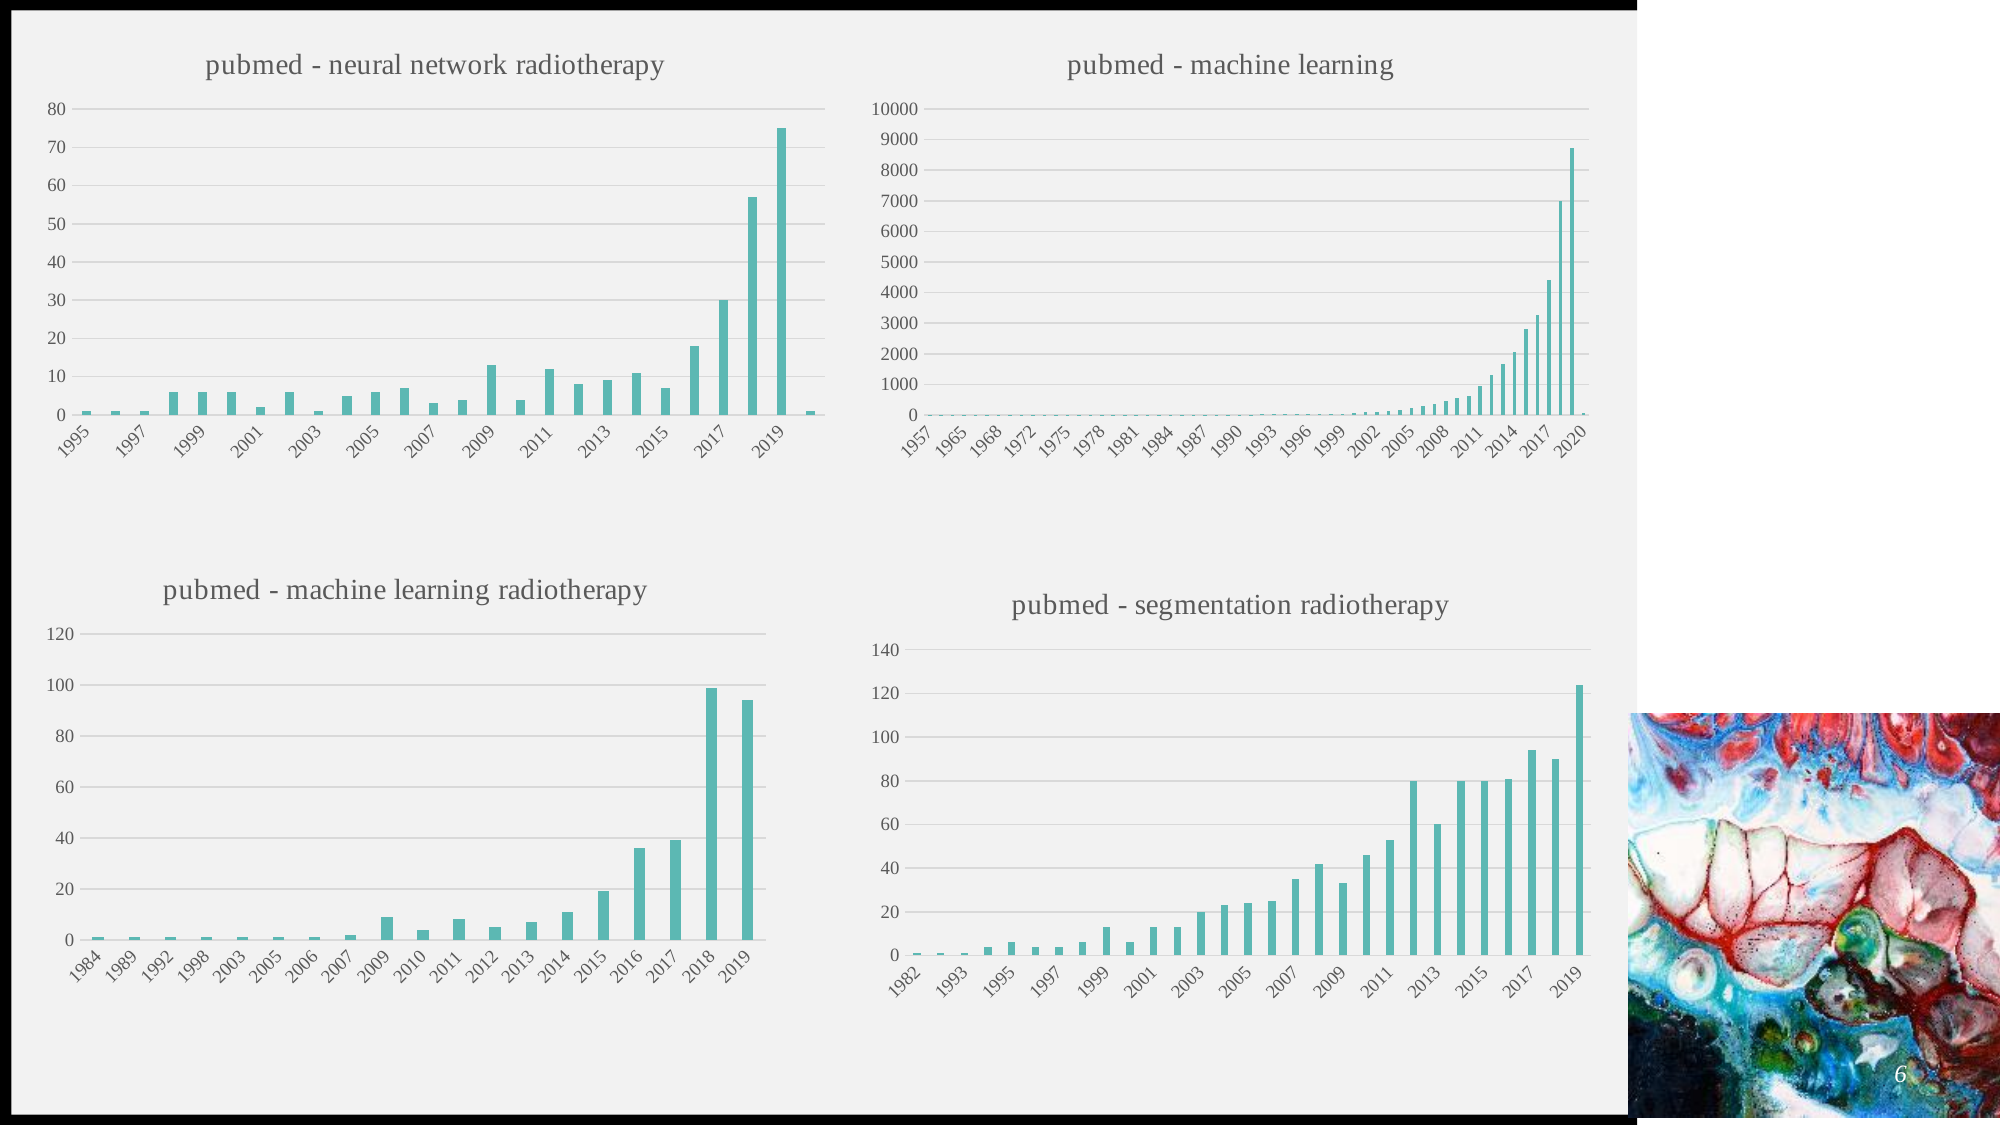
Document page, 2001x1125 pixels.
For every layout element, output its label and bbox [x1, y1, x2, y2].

chart [856, 21, 1607, 472]
picture [1627, 713, 2000, 1118]
chart [856, 562, 1607, 1013]
chart [30, 546, 781, 997]
chart [30, 21, 841, 472]
